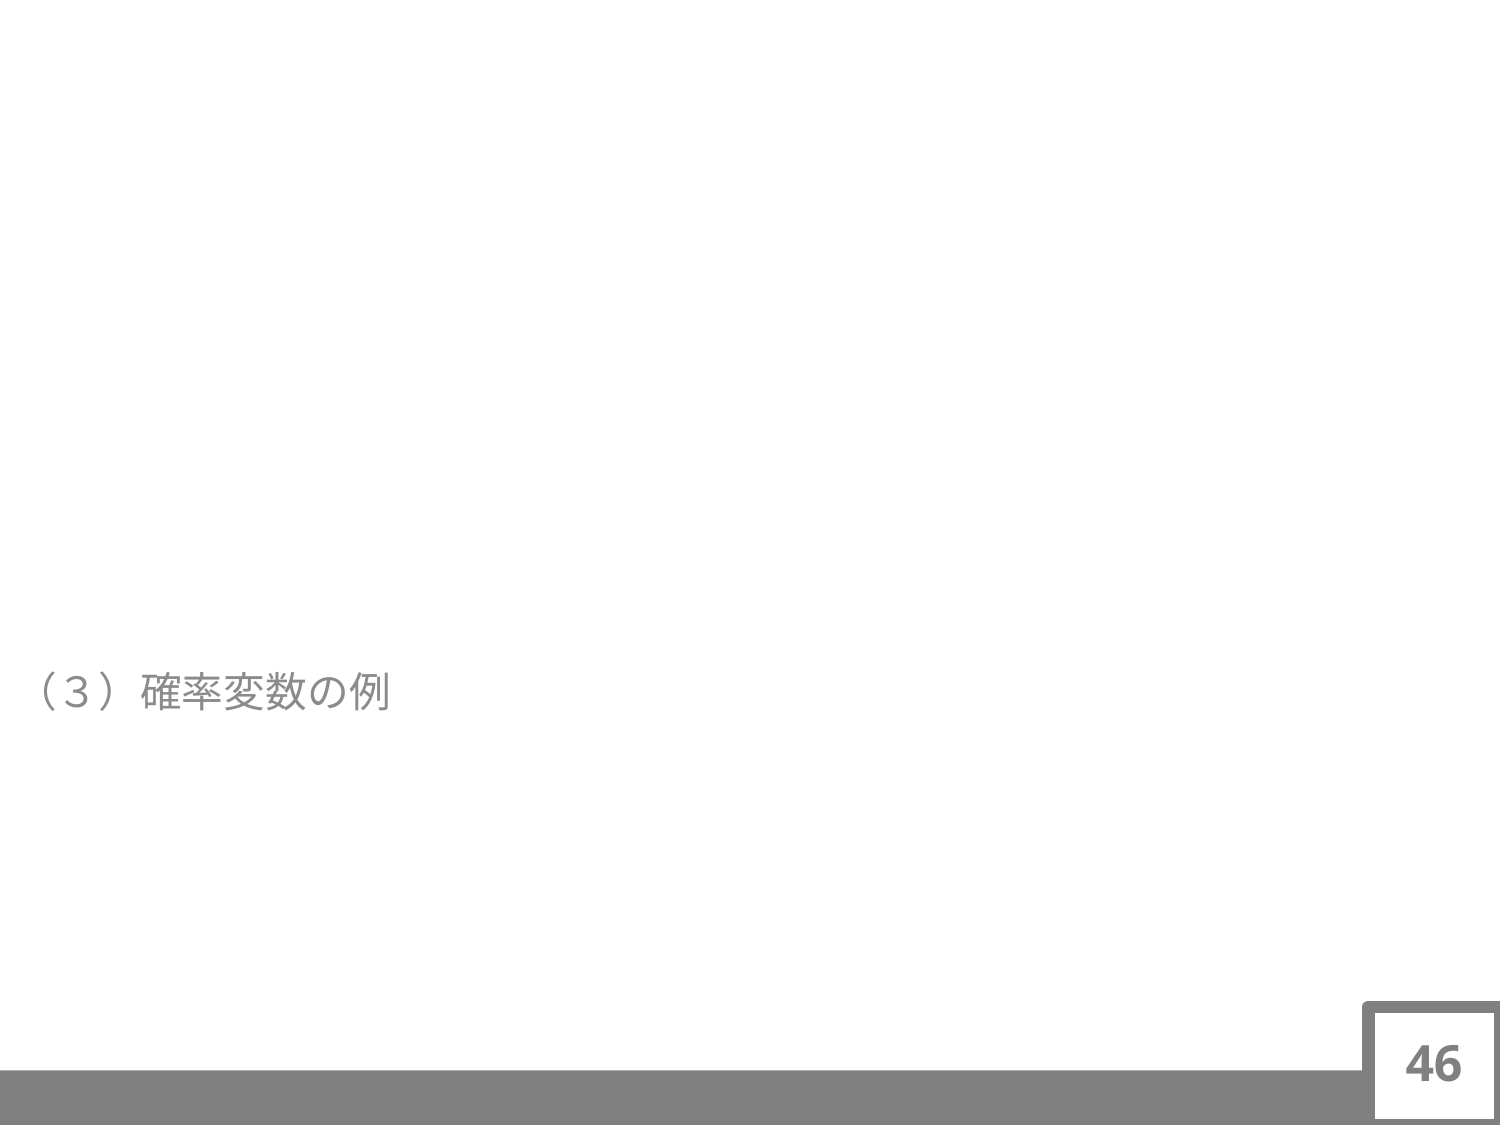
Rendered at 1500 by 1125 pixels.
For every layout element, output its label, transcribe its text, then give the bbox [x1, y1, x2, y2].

slide_number 46 [1362, 1001, 1500, 1125]
list （３）確率変数の例 [0, 476, 1500, 723]
